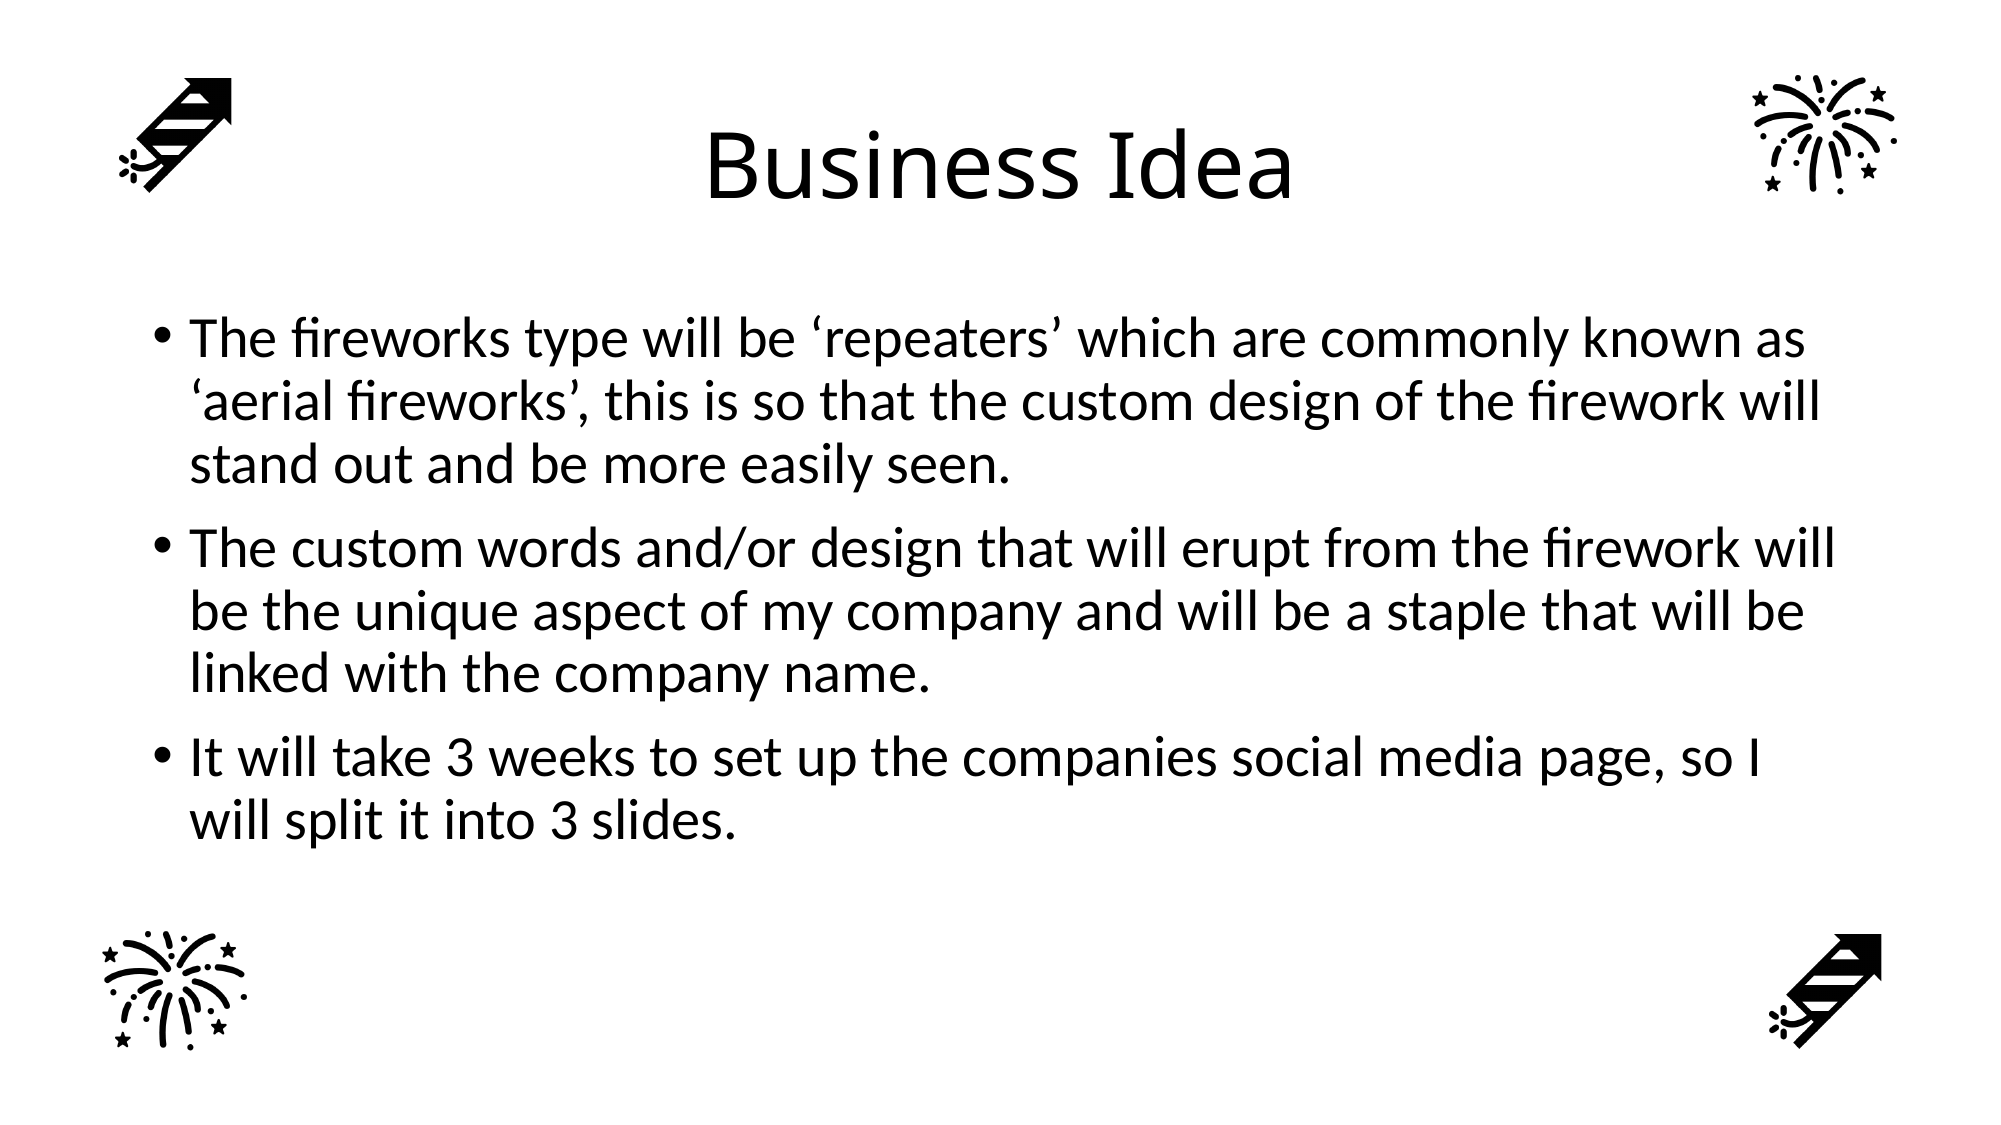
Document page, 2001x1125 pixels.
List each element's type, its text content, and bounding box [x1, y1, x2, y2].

picture [99, 59, 250, 210]
picture [1749, 915, 1900, 1066]
list The fireworks type will be ‘repeaters’ which are commonly known as ‘aerial fireworks’, this is so that the custom design of the firework will stand out and be more easily seen. The custom words and/or design that will erupt from the firework will be the unique aspect of my company and will be a staple that will be linked with the company name. It will take 3 weeks to set up the companies social media page, so I will split it into 3 slides. [137, 299, 1863, 1014]
picture [99, 915, 250, 1066]
picture [1749, 59, 1900, 210]
title Business Idea [137, 59, 1863, 278]
